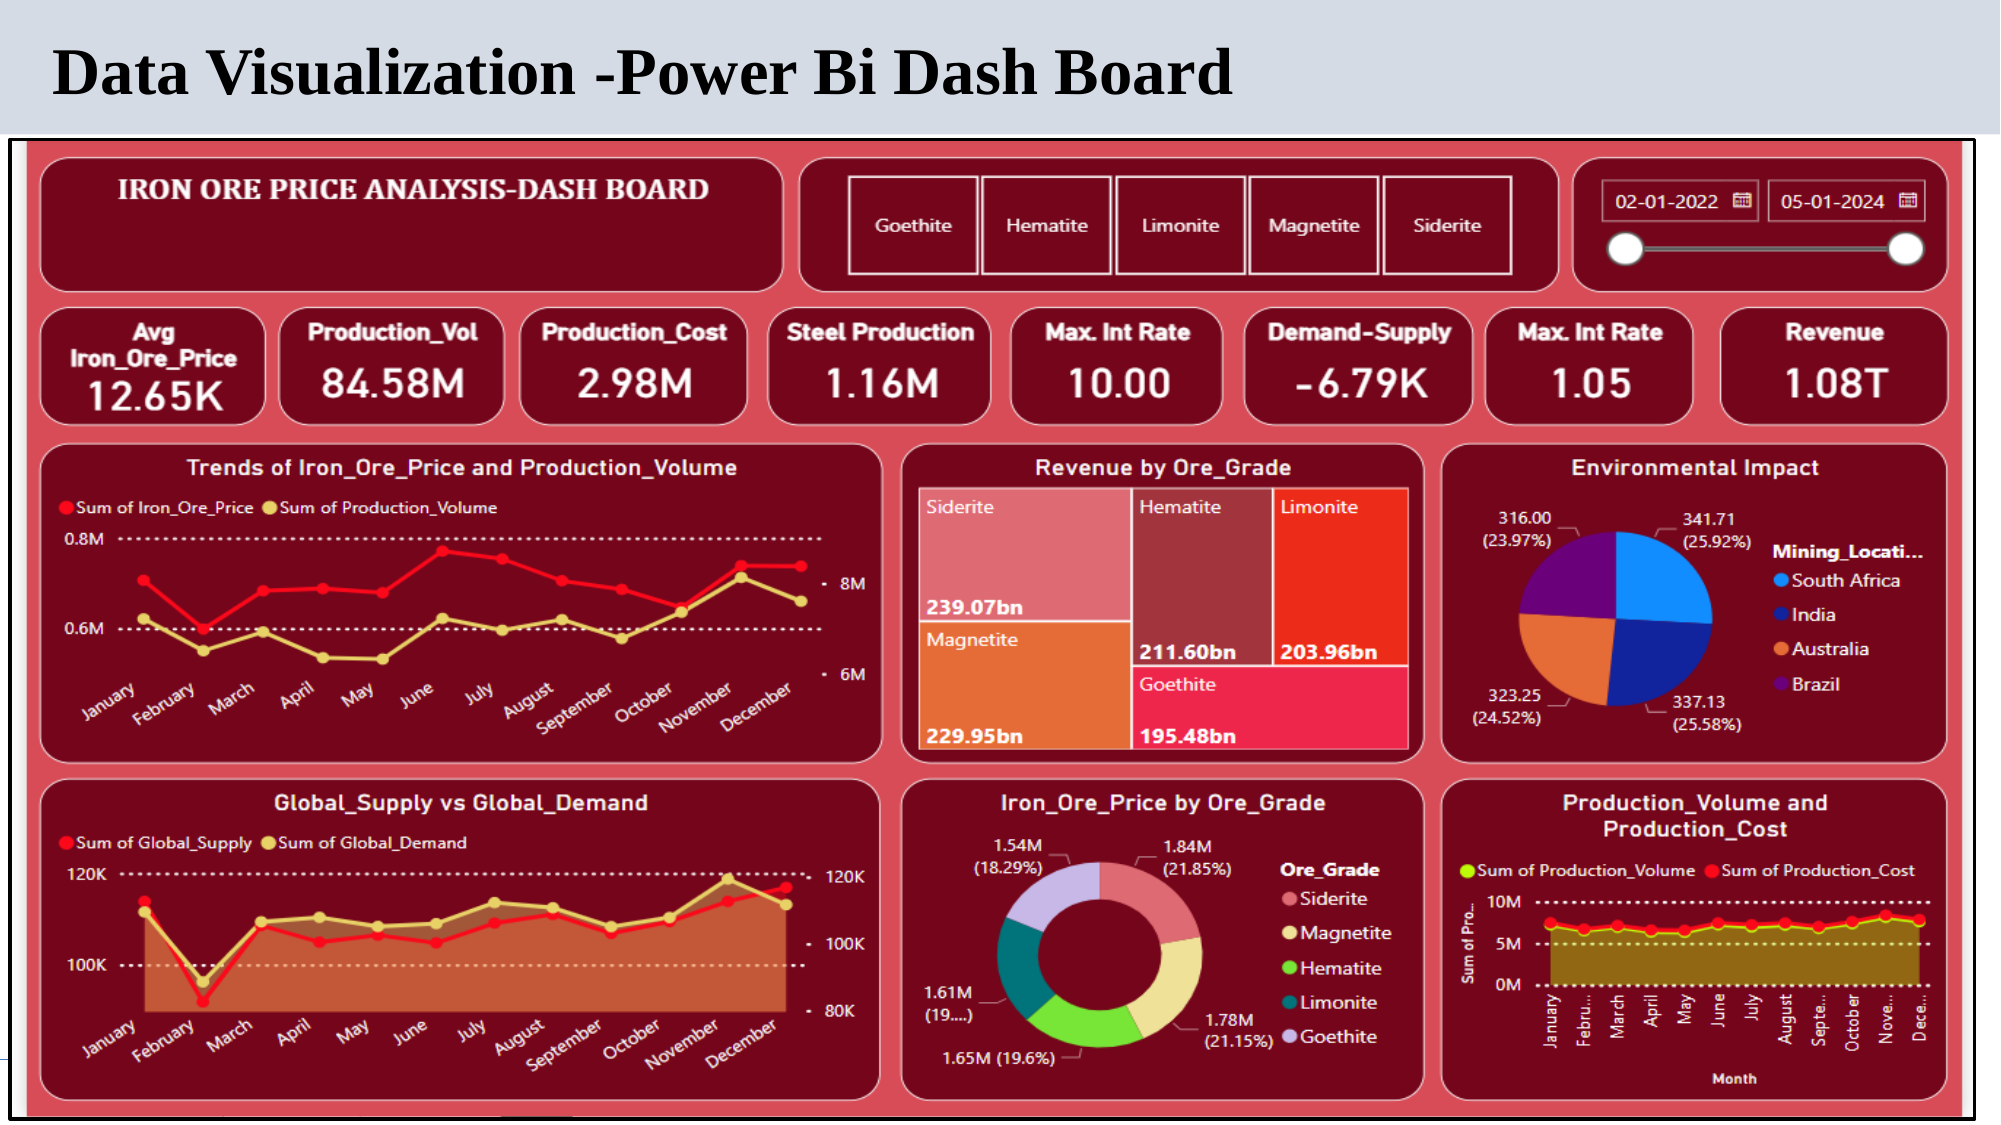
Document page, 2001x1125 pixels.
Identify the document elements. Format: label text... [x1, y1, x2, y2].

title Data Visualization -Power Bi Dash Board [37, 0, 1763, 138]
picture [11, 140, 1974, 1118]
